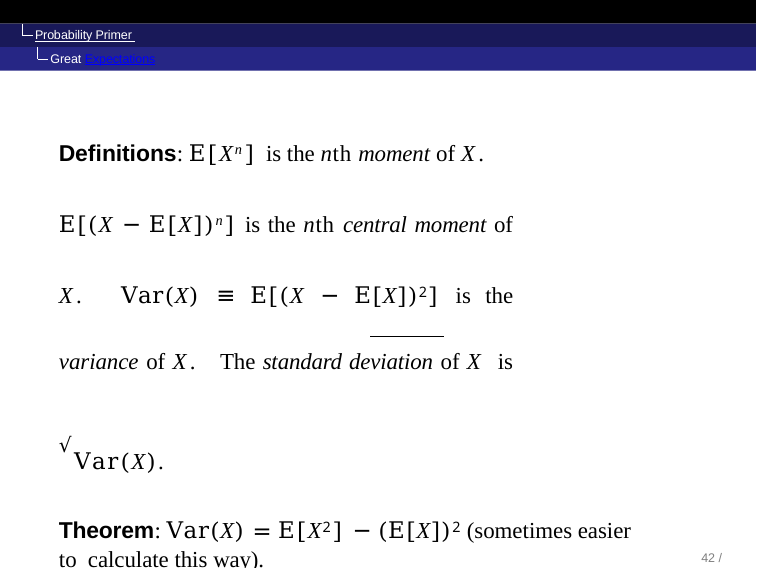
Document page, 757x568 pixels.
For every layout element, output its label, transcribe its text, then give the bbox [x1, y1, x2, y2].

text_box Probability Primer Great Expectations [33, 16, 159, 66]
text_box Definitions: E[Xn] is the nth moment of X. E[(X − E[X])n] is the nth central moment of X. Var(X) ≡ E[(X − E[X])2] is the variance of X. The standard deviation of X is √Var(X). Theorem: Var(X) = E[X2] − (E[X])2 (sometimes easier to calculate this way). [46, 134, 650, 568]
slide_number 45 / 104 [694, 548, 746, 568]
